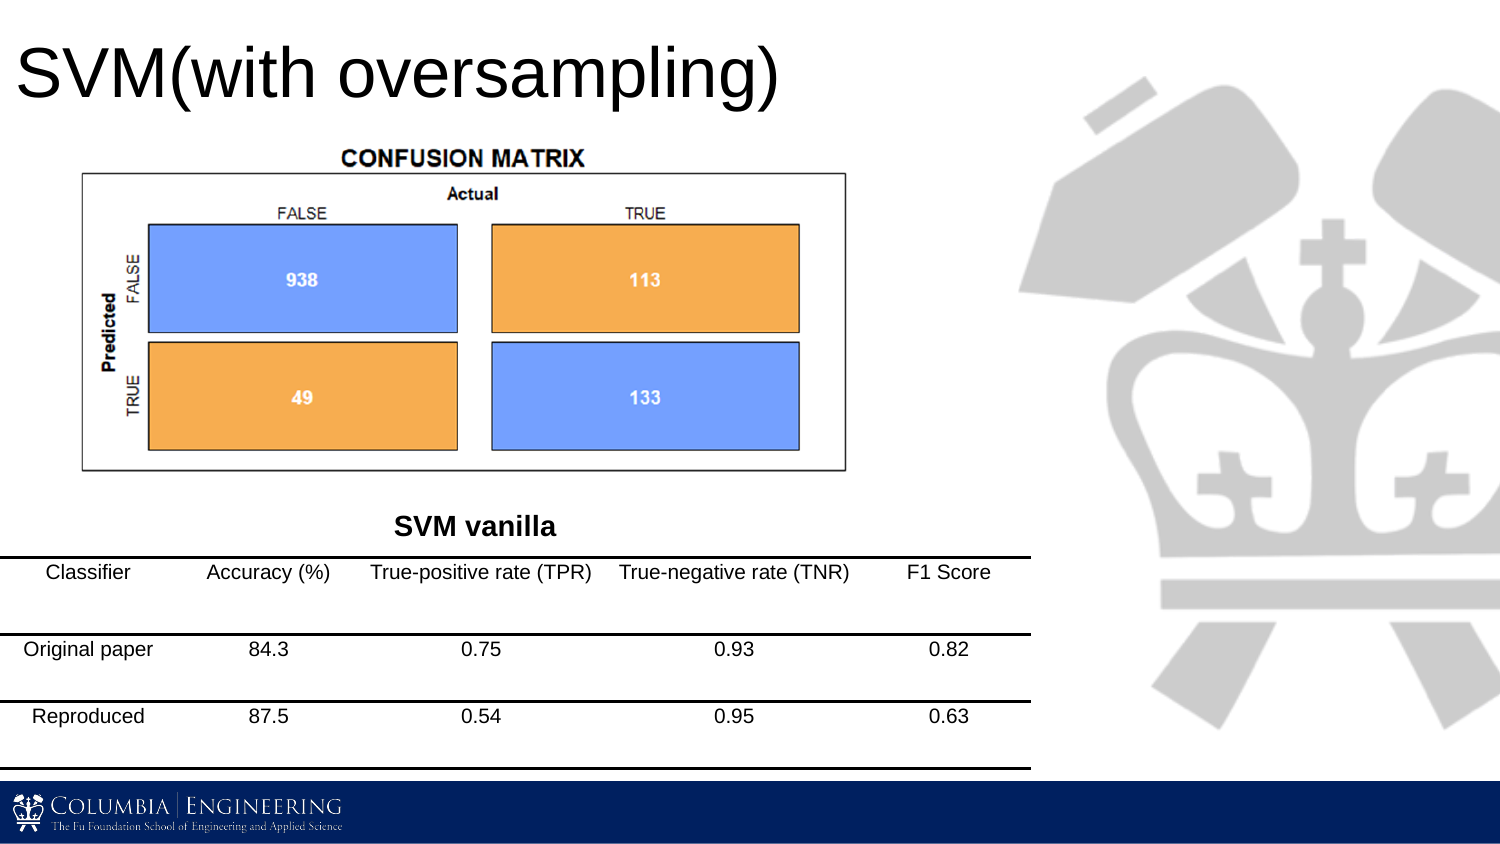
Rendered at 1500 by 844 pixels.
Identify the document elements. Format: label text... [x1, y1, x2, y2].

text_box SVM vanilla [228, 510, 722, 575]
picture [48, 139, 880, 502]
table_cell 0.63 [867, 703, 1031, 767]
title SVM(with oversampling) [0, 0, 1195, 140]
table_cell 0.95 [601, 703, 867, 767]
table_cell 0.93 [601, 636, 867, 700]
table_cell Reproduced [0, 703, 177, 767]
table_cell Original paper [0, 636, 177, 700]
table_cell 0.82 [867, 636, 1013, 700]
table_cell 87.5 [177, 703, 361, 767]
table_header Accuracy (%) [177, 559, 361, 633]
table_header True-positive rate (TPR) [361, 575, 601, 633]
table_header Classifier [0, 559, 177, 633]
table_header True-negative rate (TNR) [601, 559, 867, 633]
table_cell 84.3 [177, 636, 361, 700]
picture [1018, 76, 1500, 734]
table_cell 0.75 [361, 636, 601, 700]
table_header F1 Score [867, 559, 1013, 633]
table_cell 0.54 [361, 703, 601, 767]
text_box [0, 780, 1500, 844]
